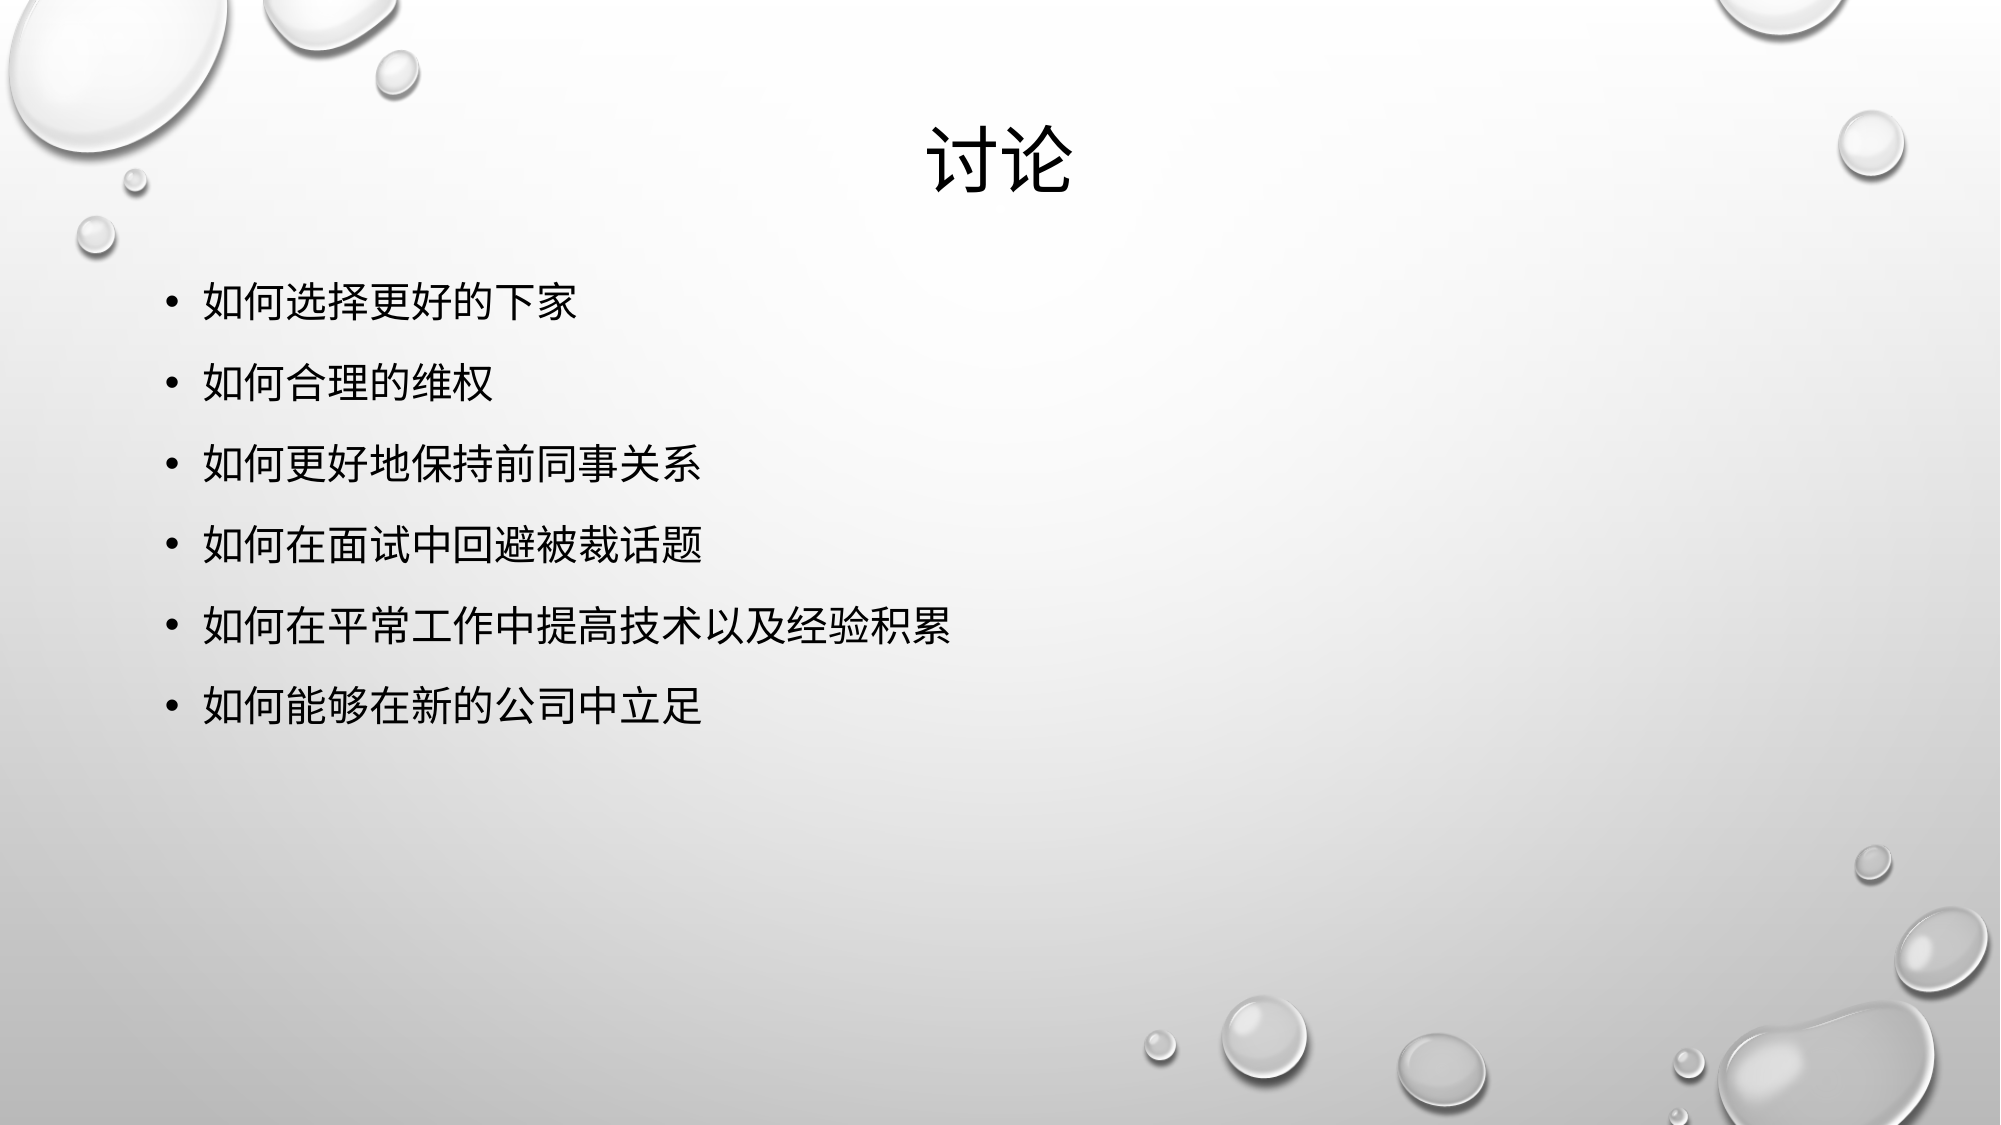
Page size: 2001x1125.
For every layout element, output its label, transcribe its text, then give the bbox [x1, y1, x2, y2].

list 如何选择更好的下家 如何合理的维权 如何更好地保持前同事关系 如何在面试中回避被裁话题 如何在平常工作中提高技术以及经验积累 如何能够在新的公司中立足 [149, 258, 1850, 950]
title 讨论 [149, 101, 1851, 227]
picture [0, 0, 2000, 1125]
